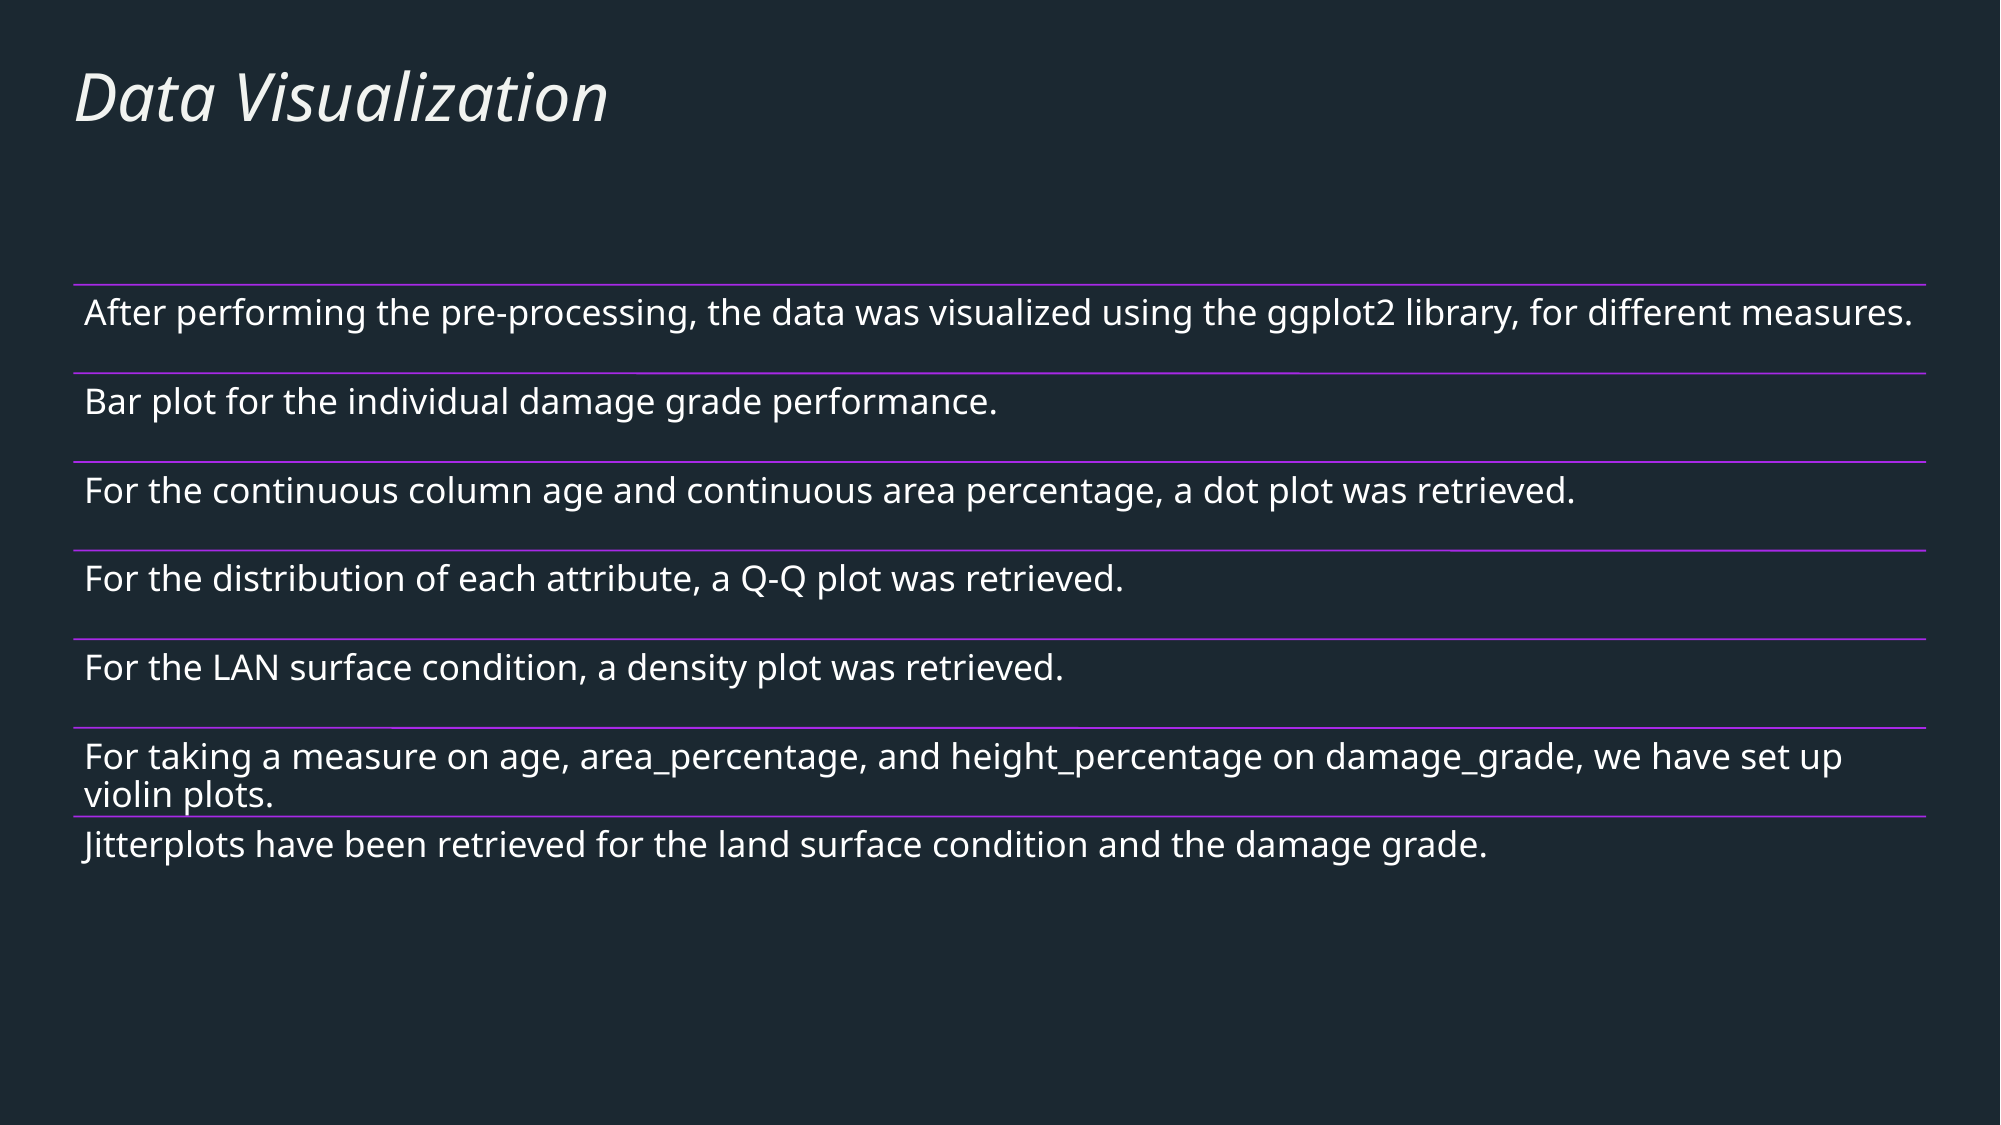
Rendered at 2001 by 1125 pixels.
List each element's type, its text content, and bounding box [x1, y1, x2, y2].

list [73, 284, 1927, 906]
title Data Visualization [73, 63, 1928, 251]
